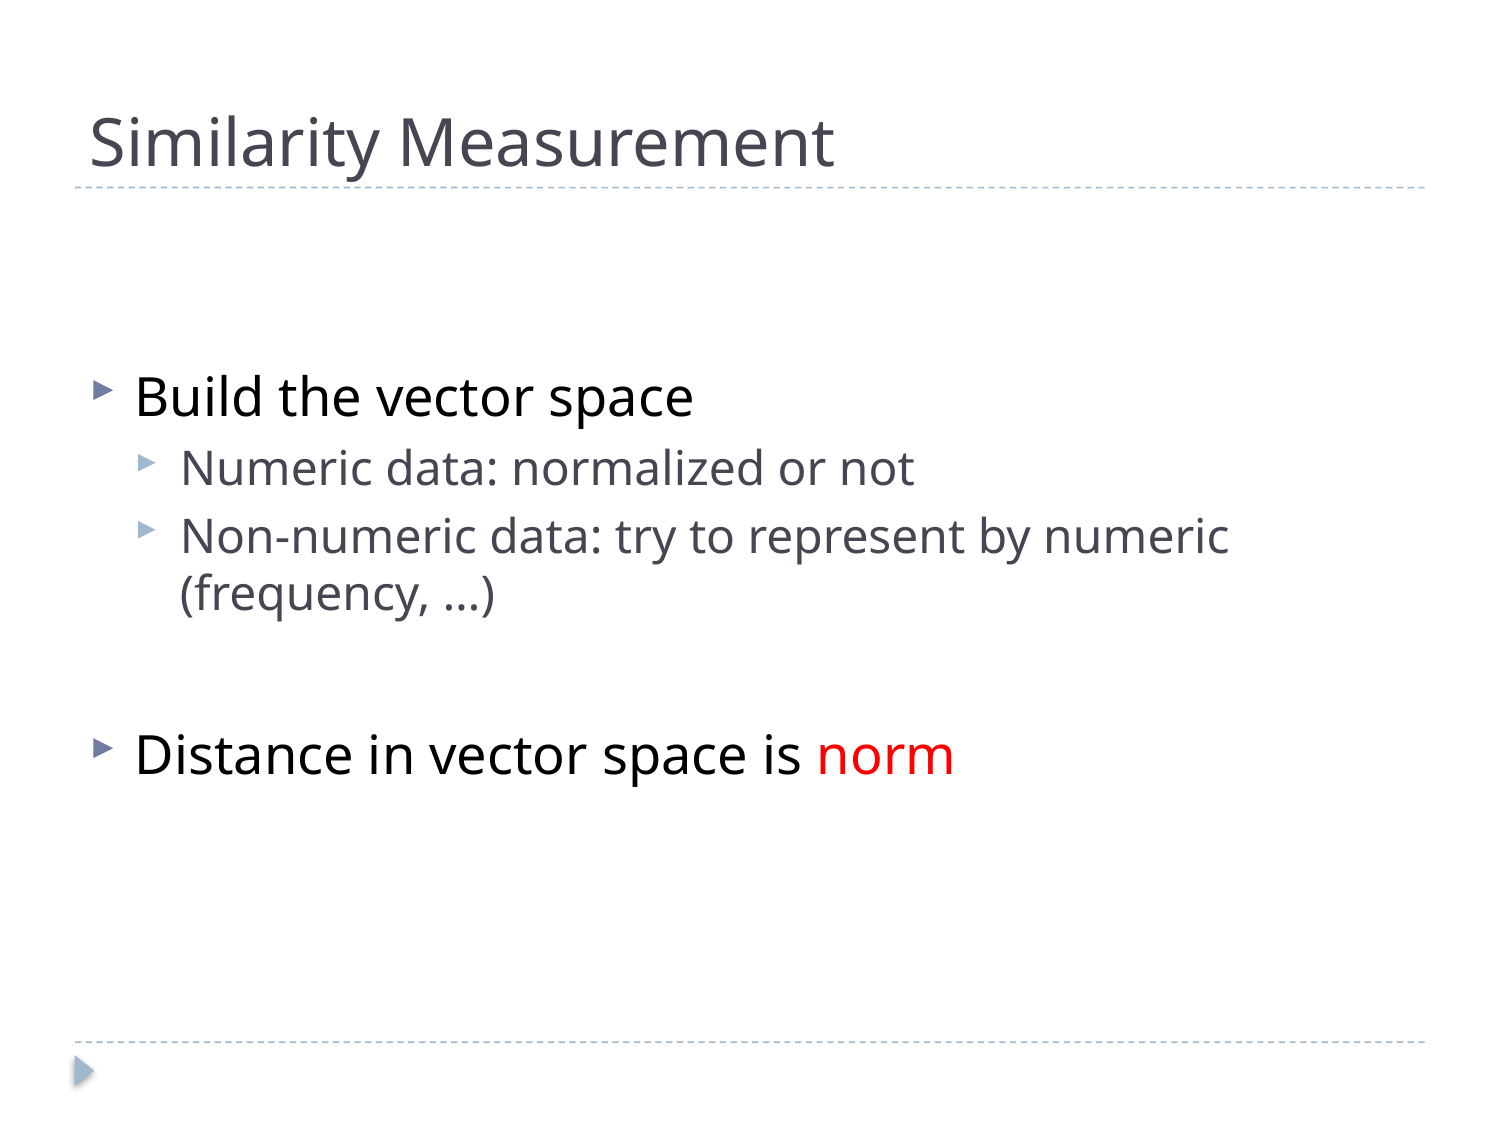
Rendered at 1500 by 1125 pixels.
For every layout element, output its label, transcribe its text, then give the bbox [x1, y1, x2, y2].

title Similarity Measurement [75, 24, 1425, 188]
